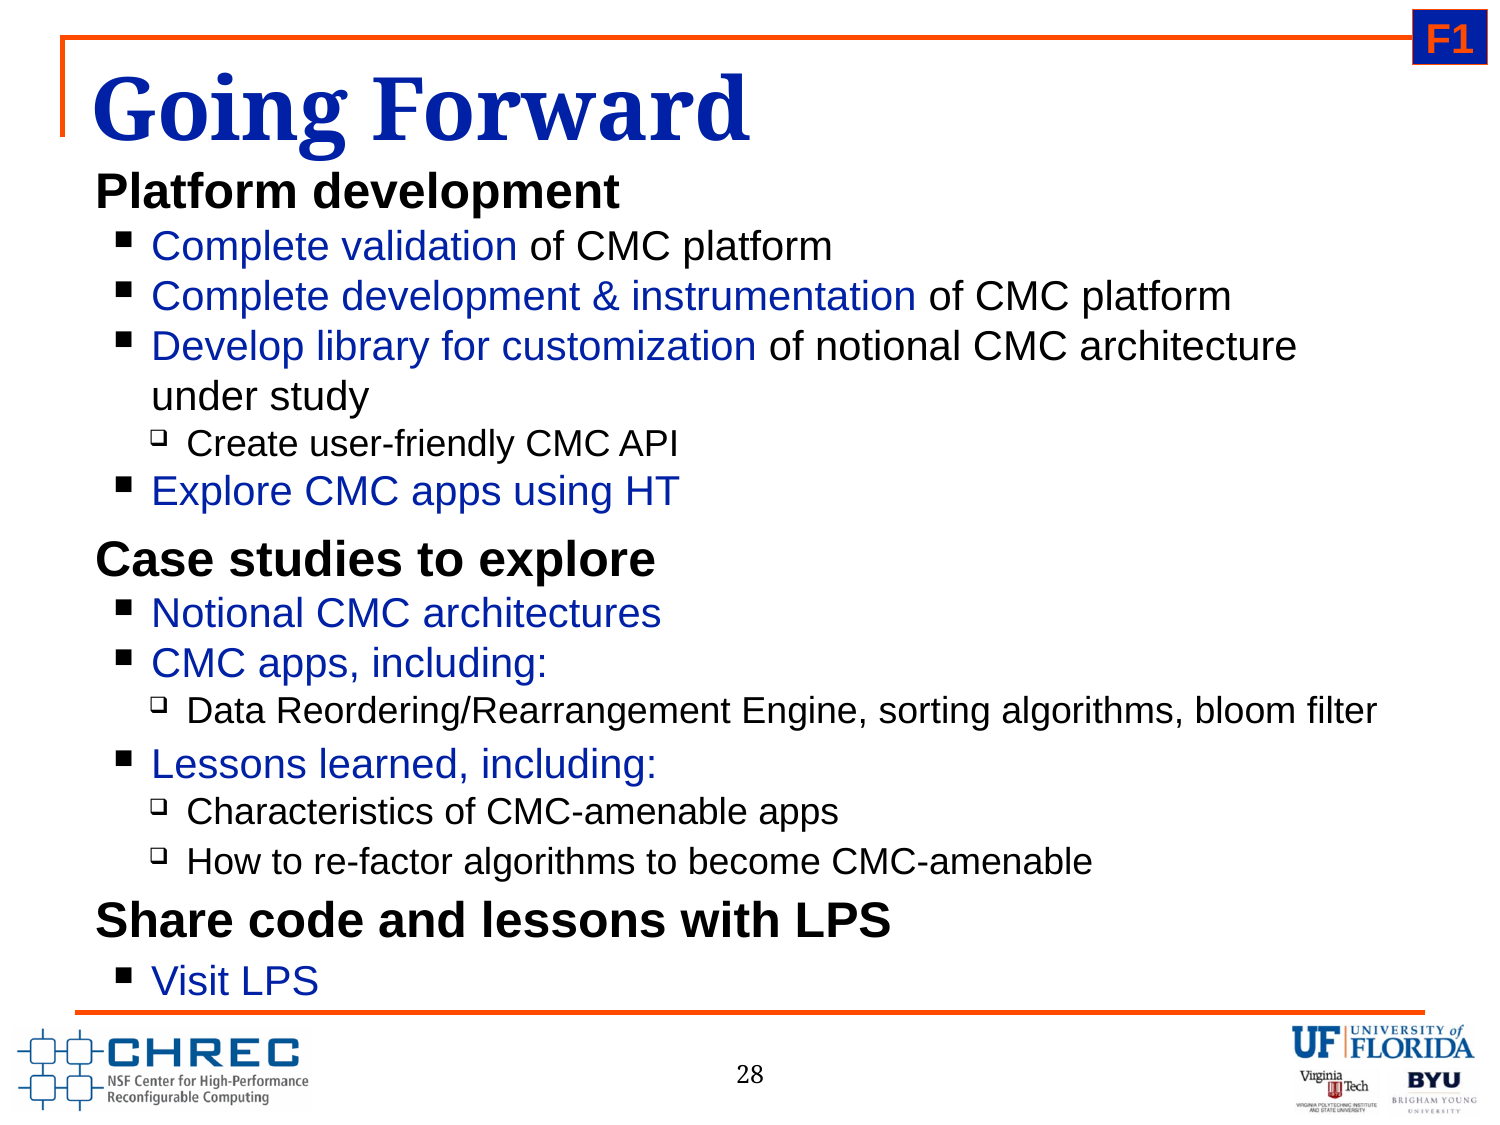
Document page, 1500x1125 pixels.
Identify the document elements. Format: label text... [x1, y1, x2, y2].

slide_number 28 [599, 1024, 901, 1101]
text_box F1 [1412, 9, 1488, 65]
text_box Platform development Complete validation of CMC platform Complete development & instrumentation of CMC platform Develop library for customization of notional CMC architecture under study Create user-friendly CMC API Explore CMC apps using HT Case studies to explore Notional CMC architectures CMC apps, including: Data Reordering/Rearrangement Engine, sorting algorithms, bloom filter Lessons learned, including: Characteristics of CMC-amenable apps How to re-factor algorithms to become CMC-amenable Share code and lessons with LPS Visit LPS [80, 201, 1425, 997]
picture [12, 1026, 313, 1112]
title Going Forward [74, 45, 1426, 201]
picture [1287, 1021, 1485, 1117]
